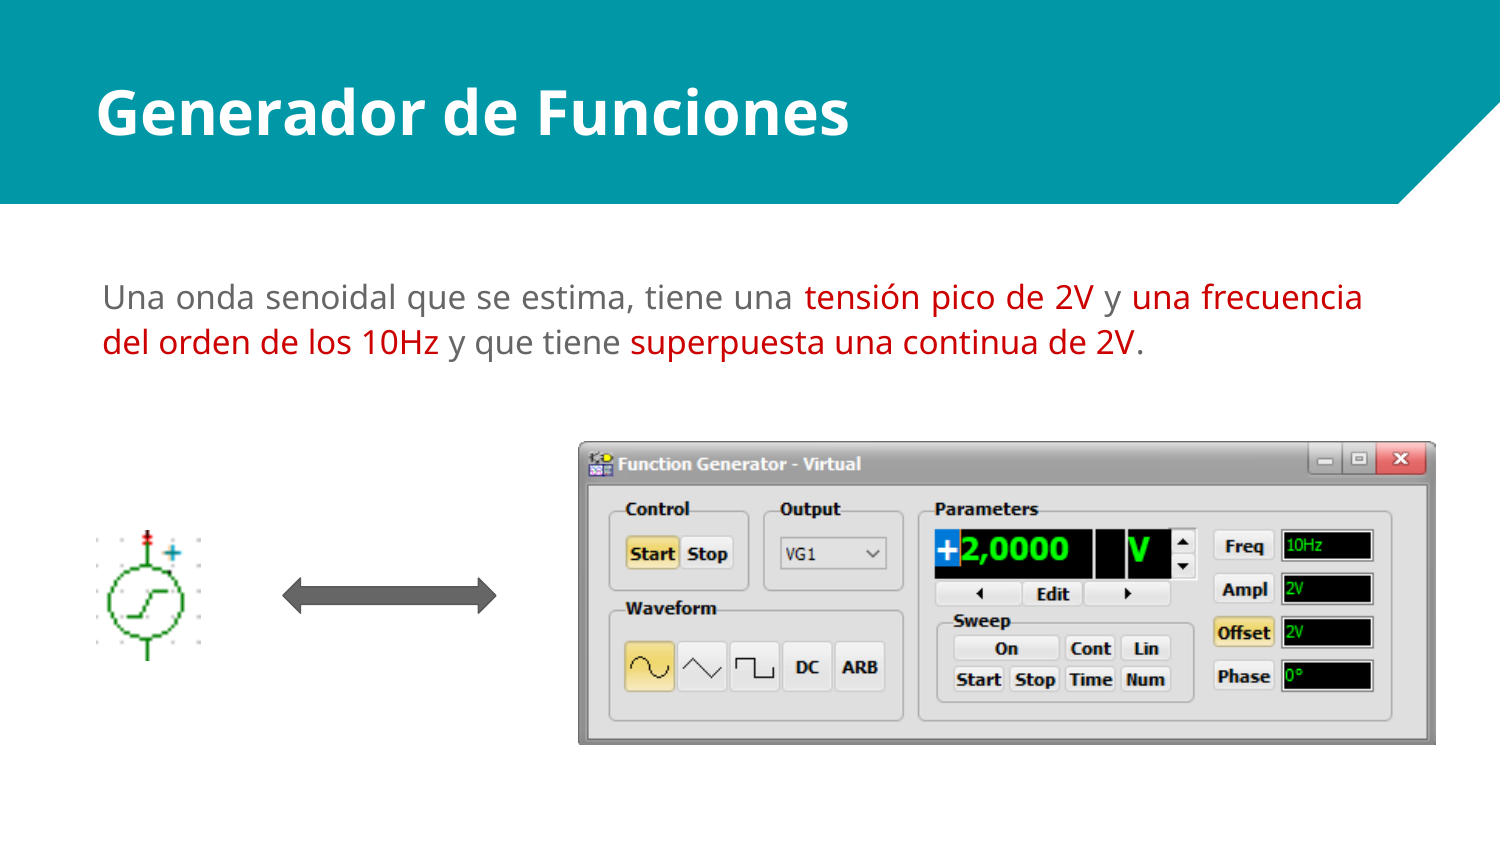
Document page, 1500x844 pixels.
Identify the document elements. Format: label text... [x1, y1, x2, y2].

text_box [0, 0, 1500, 204]
text_box [282, 578, 496, 614]
picture [95, 530, 202, 661]
text_box Una onda senoidal que se estima, tiene una tensión pico de 2V y una frecuencia del orden de los 10Hz y que tiene superpuesta una continua de 2V. [87, 254, 1379, 391]
text_box Generador de Funciones [79, 57, 1225, 147]
picture [577, 441, 1437, 745]
